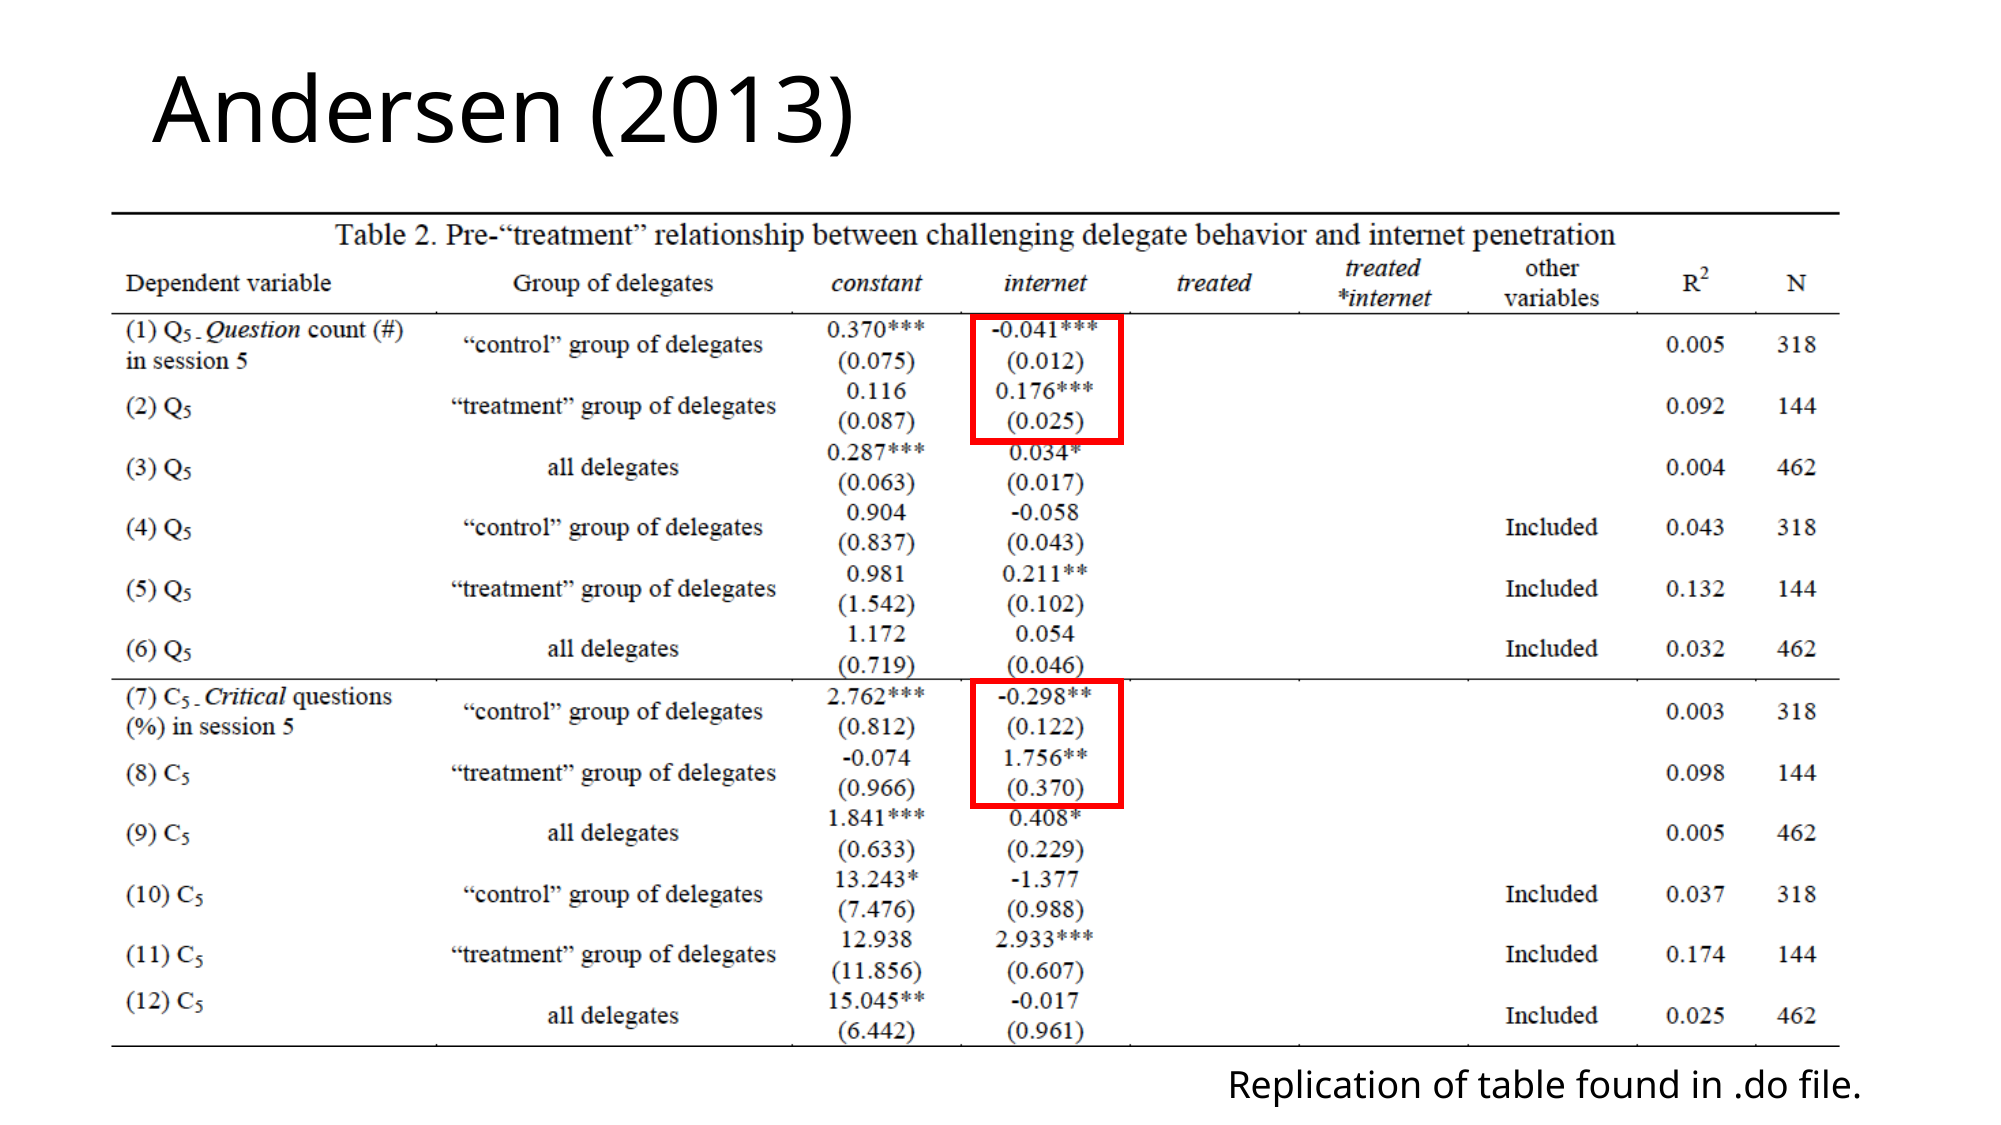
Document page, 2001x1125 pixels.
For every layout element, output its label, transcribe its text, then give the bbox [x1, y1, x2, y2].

picture [83, 174, 1863, 1047]
title Andersen (2013) [137, 4, 1863, 174]
text_box Replication of table found in .do file. [1212, 1053, 1878, 1114]
